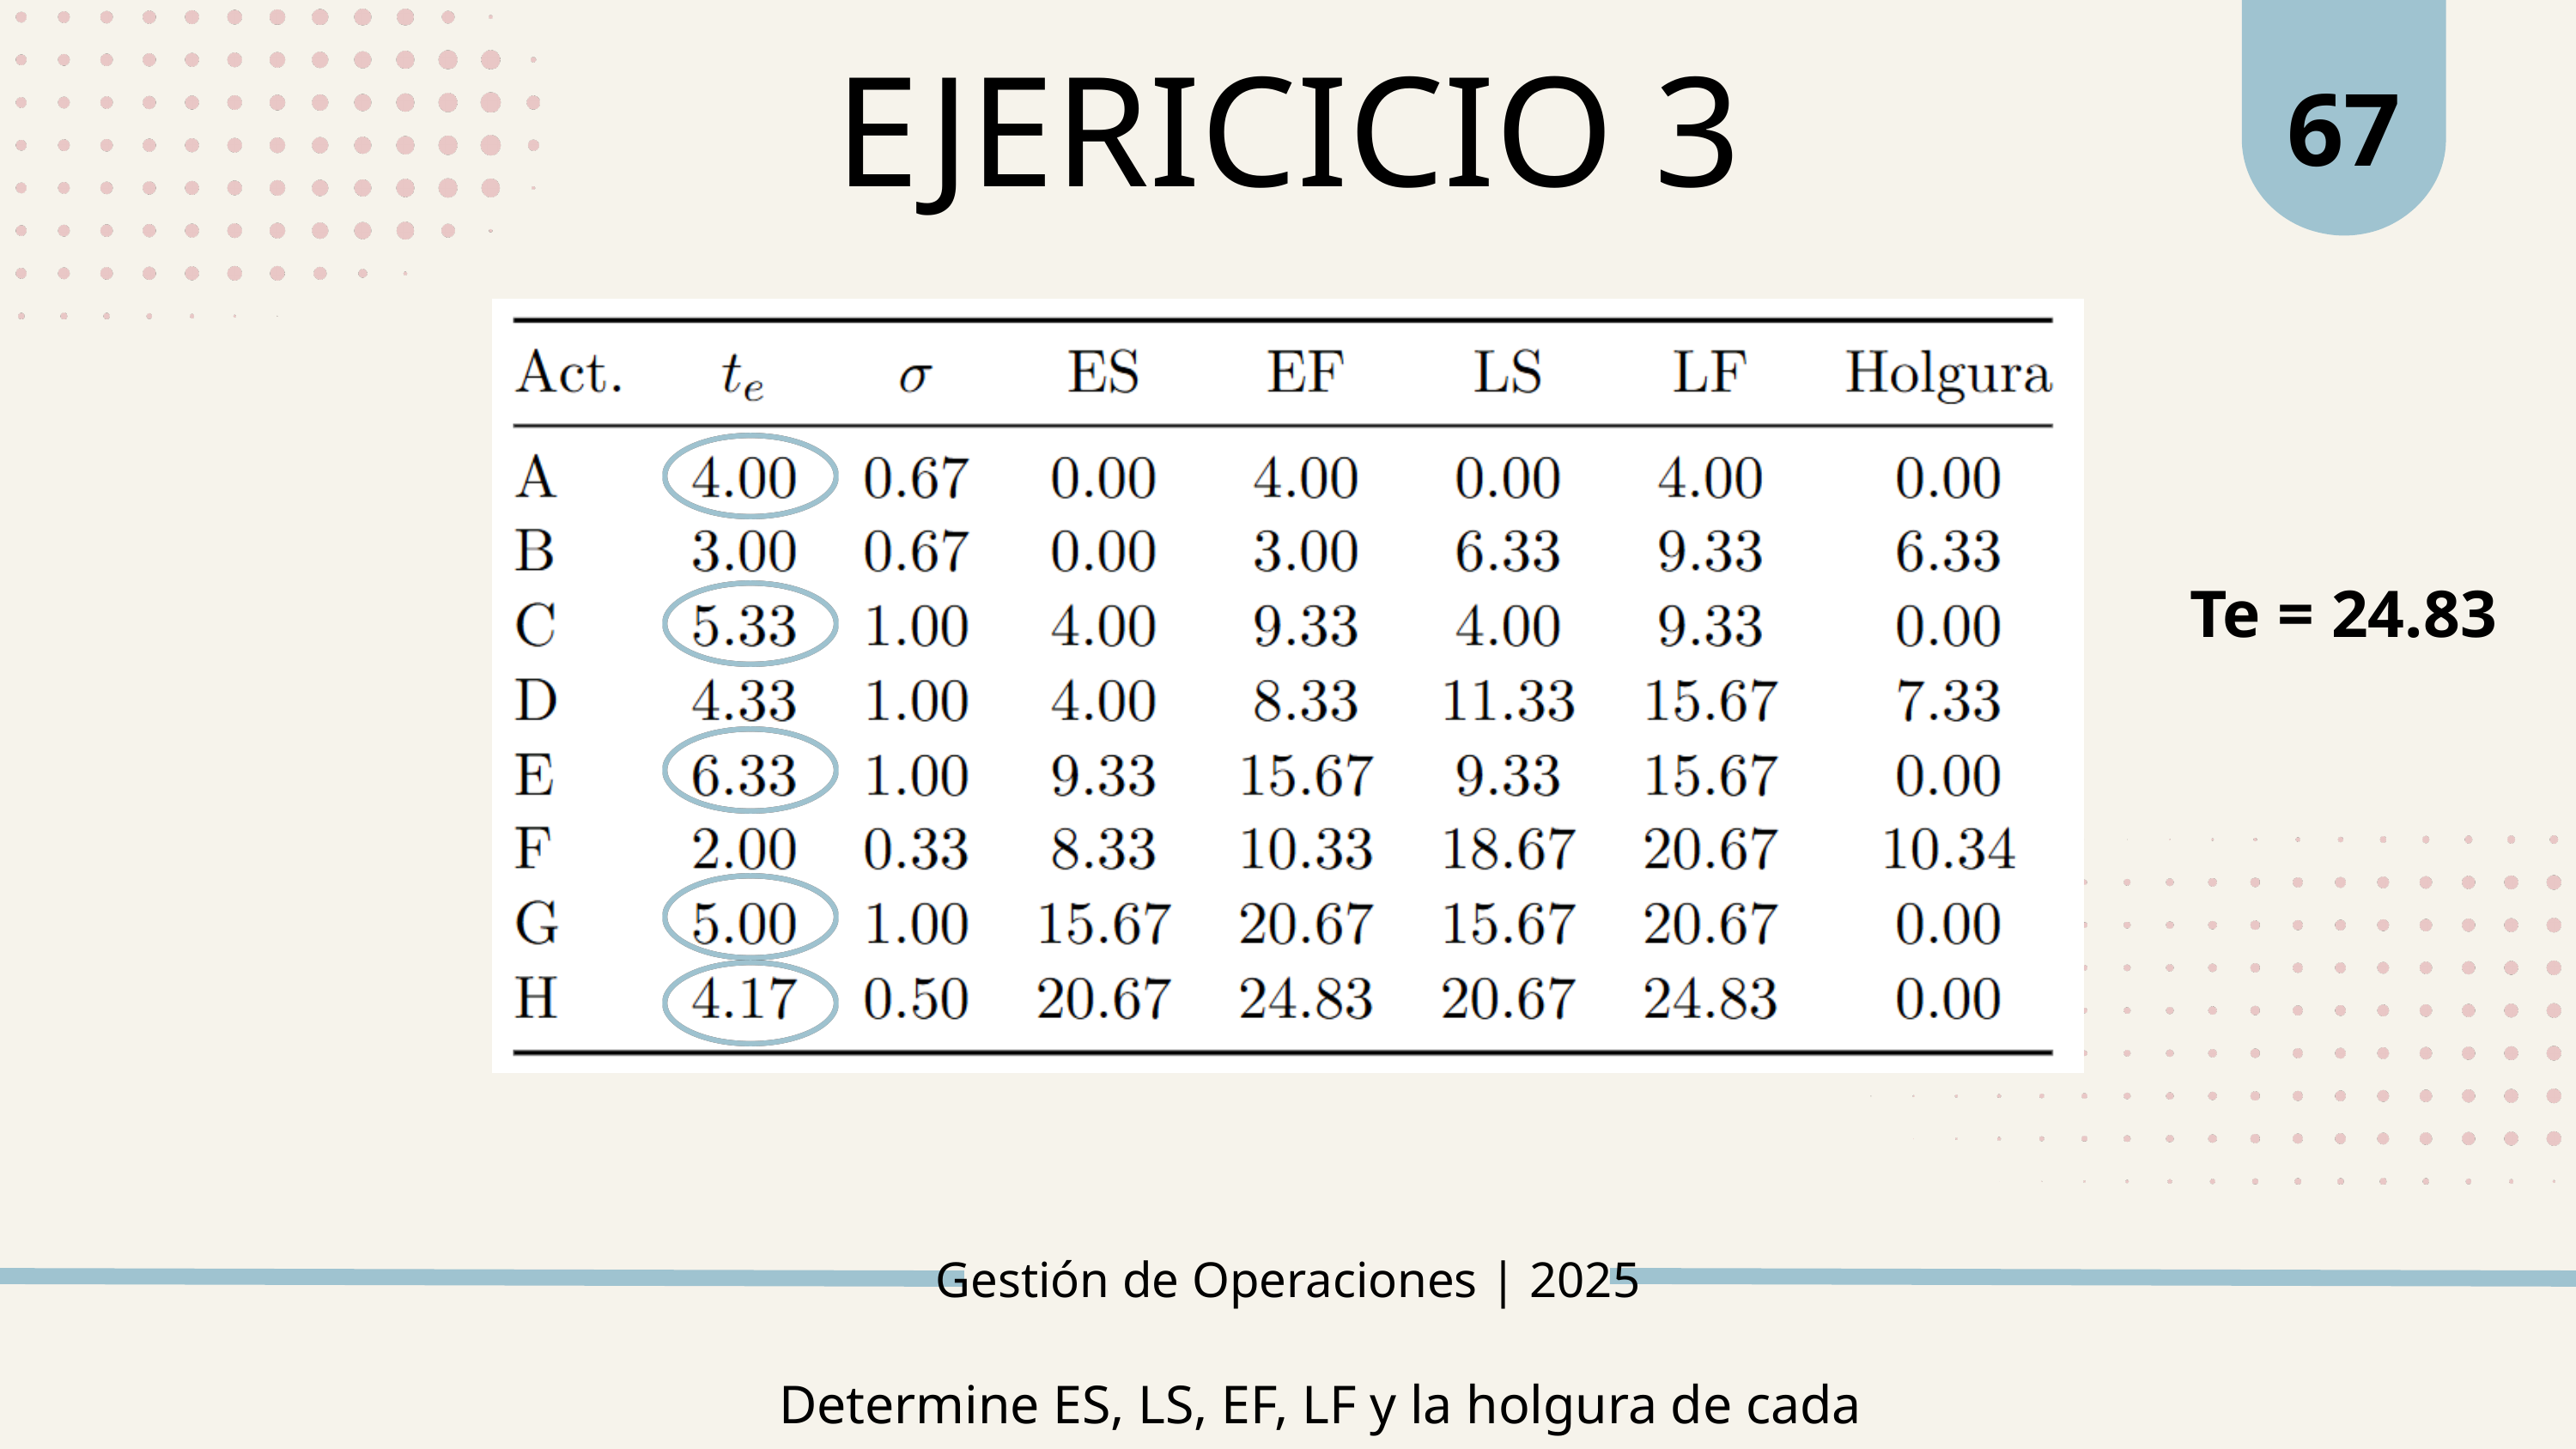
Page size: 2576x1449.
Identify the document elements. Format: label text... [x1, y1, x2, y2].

text_box [662, 873, 839, 960]
text_box [662, 960, 839, 1046]
text_box [0, 0, 540, 319]
text_box [492, 299, 2084, 1073]
text_box [662, 726, 839, 814]
text_box Te = 24.83 [2121, 560, 2567, 651]
text_box [662, 433, 839, 519]
text_box Gestión de Operaciones | 2025 [803, 1239, 1773, 1307]
text_box Determine ES, LS, EF, LF y la holgura de cada actividad. [697, 1361, 1943, 1449]
text_box EJERICICIO 3 [540, 3, 2216, 217]
text_box [1828, 835, 2576, 1185]
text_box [2233, 0, 2455, 236]
text_box [662, 580, 839, 667]
